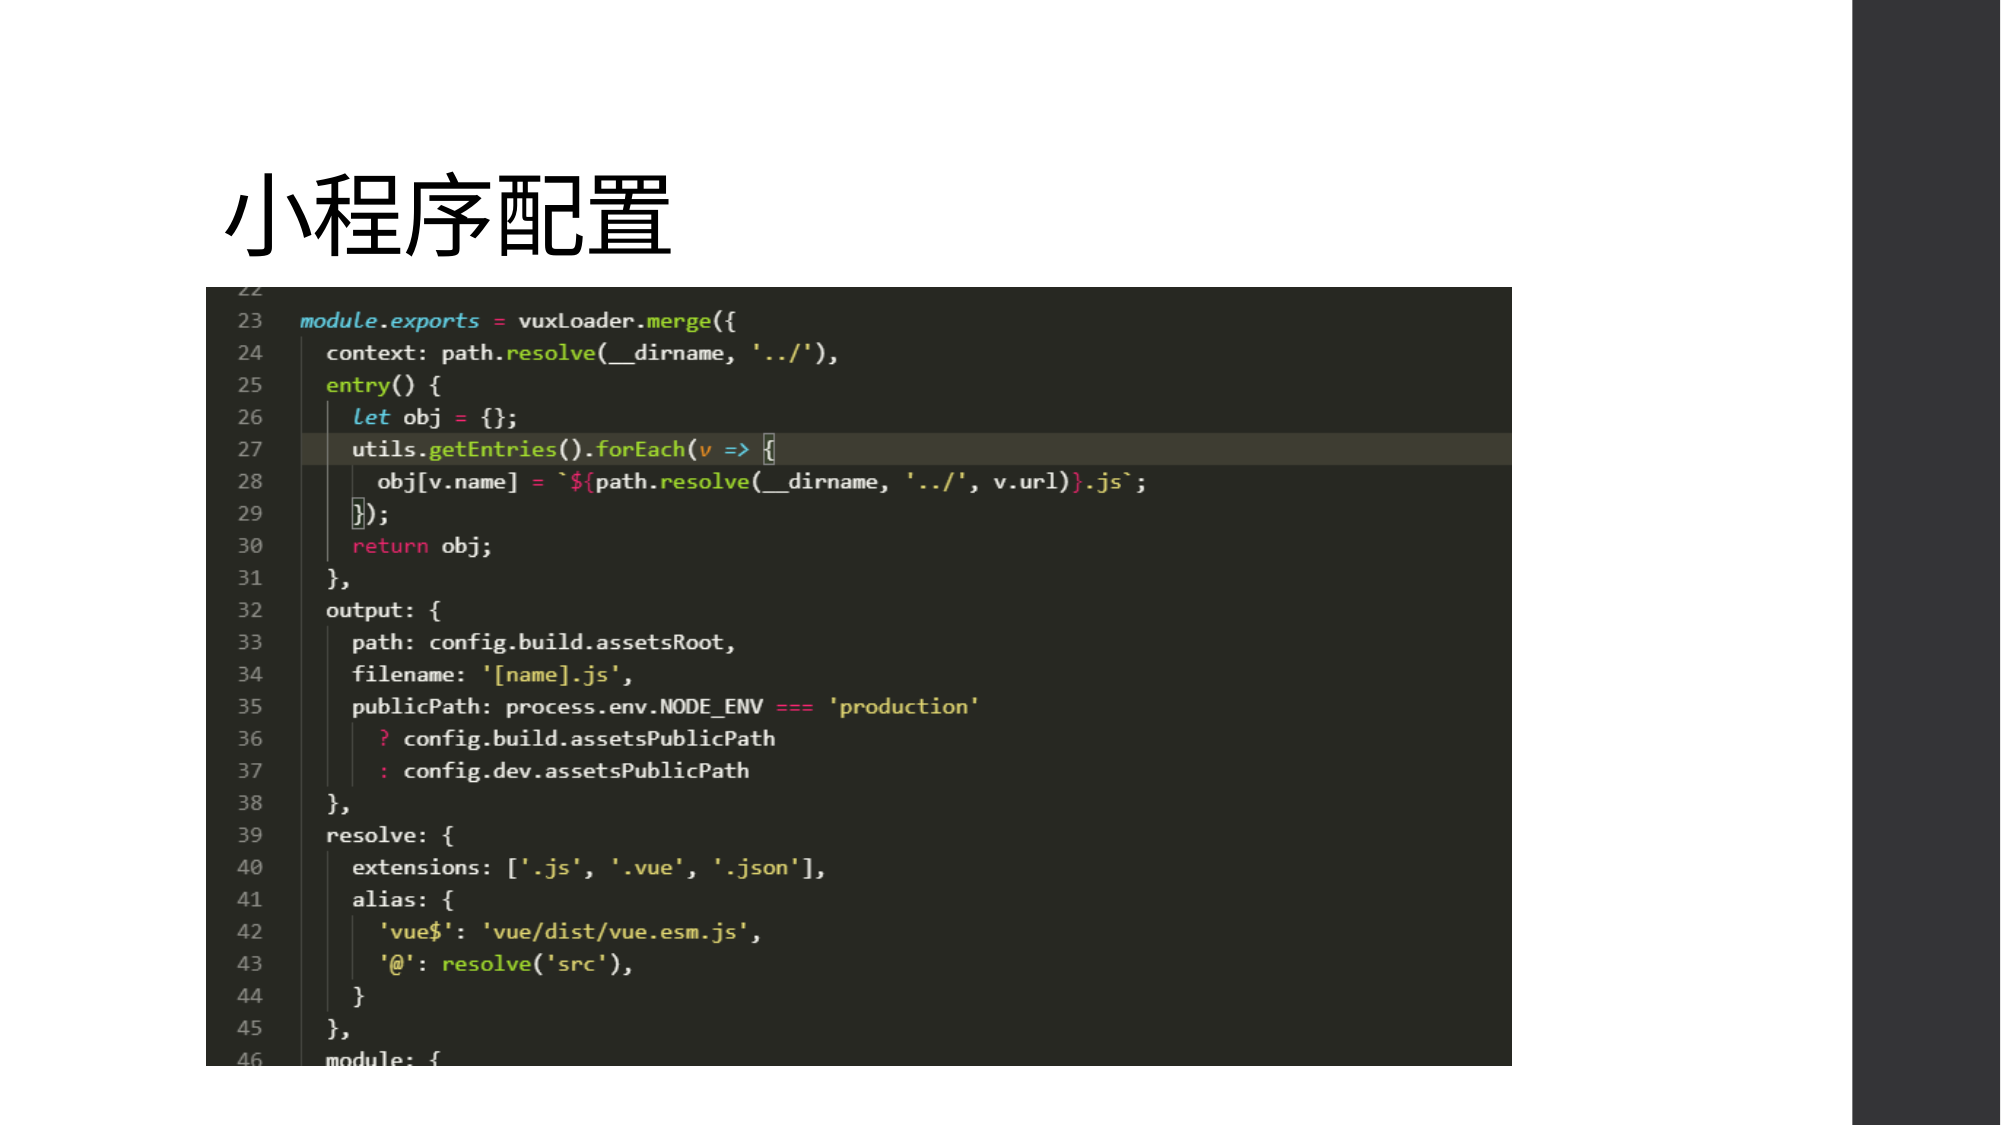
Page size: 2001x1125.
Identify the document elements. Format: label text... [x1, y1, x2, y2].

title 小程序配置 [206, 60, 1797, 278]
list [206, 287, 1513, 1066]
